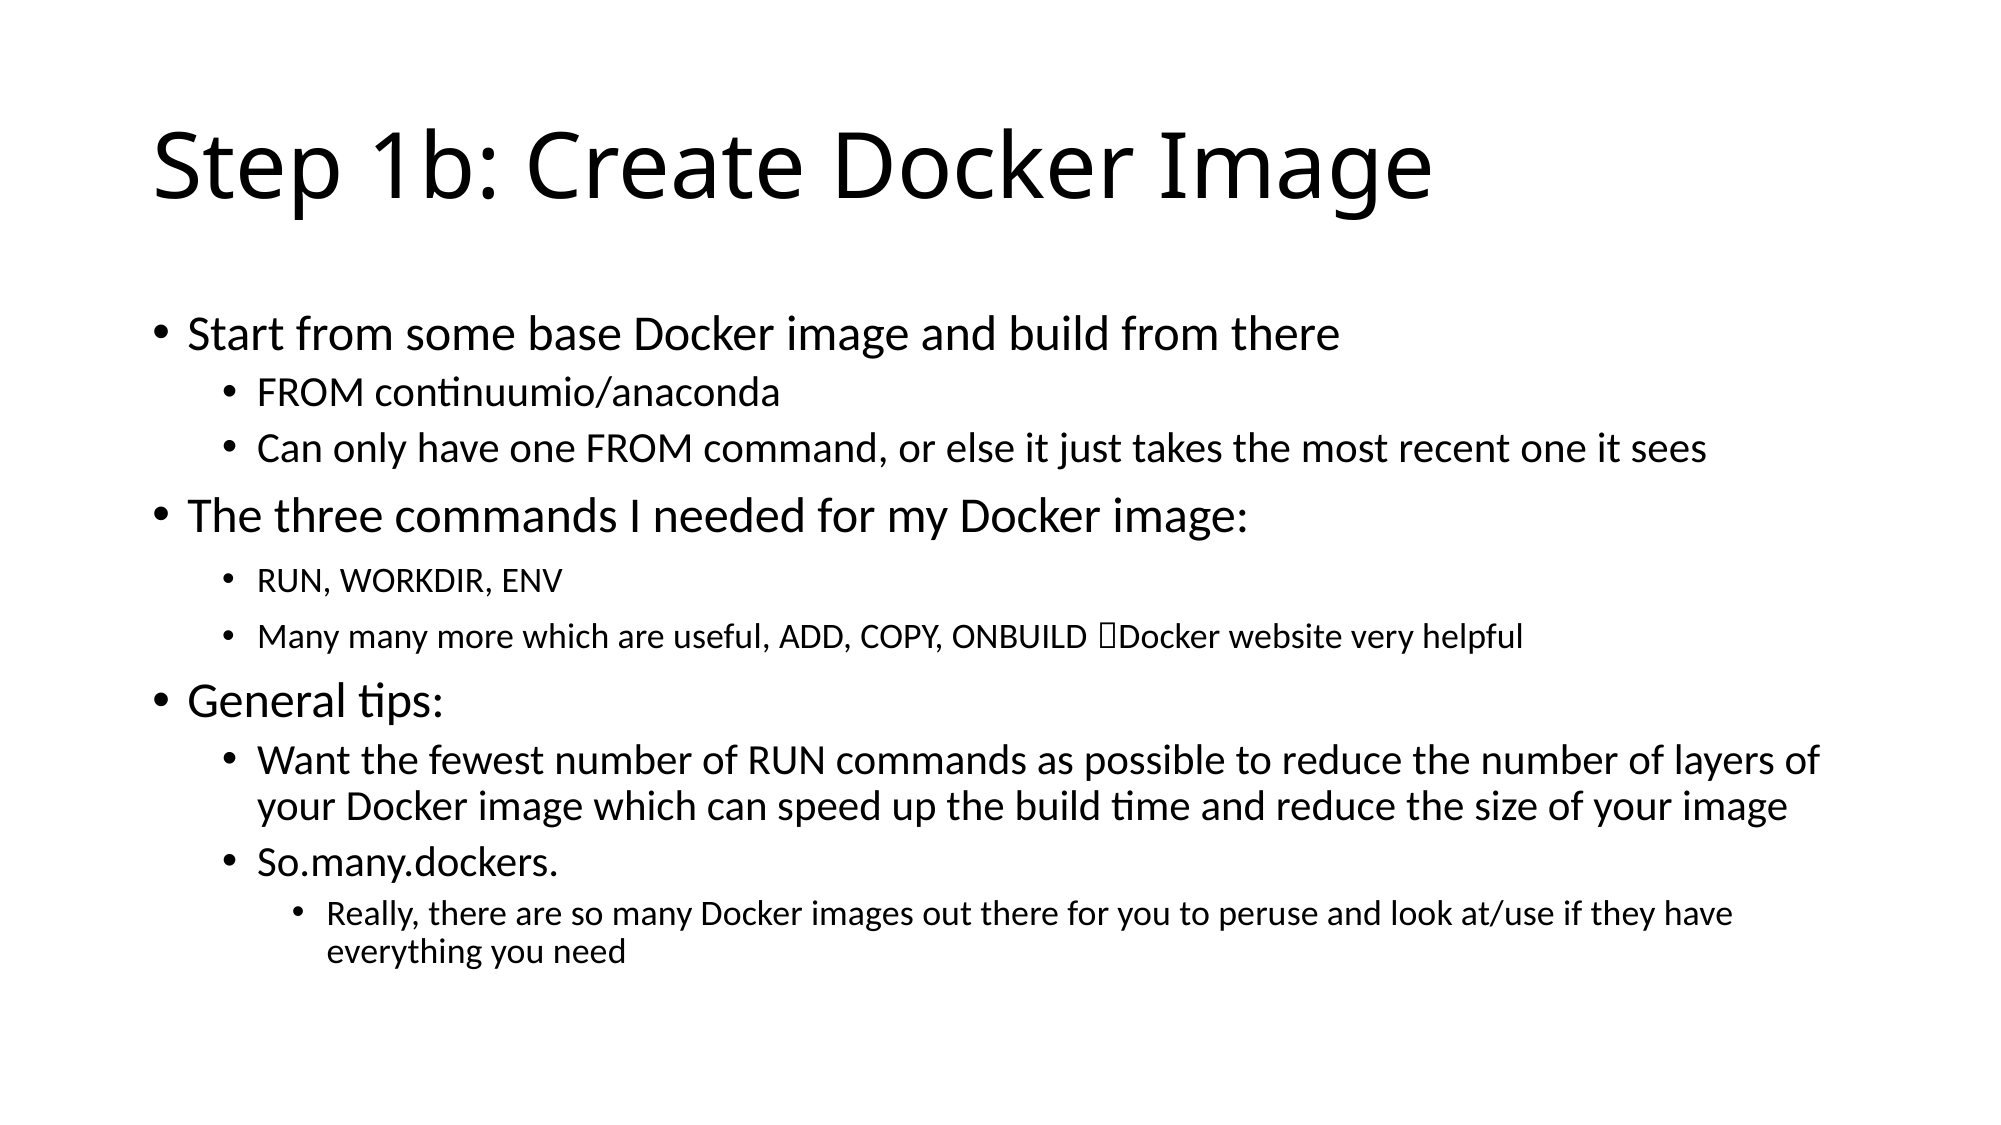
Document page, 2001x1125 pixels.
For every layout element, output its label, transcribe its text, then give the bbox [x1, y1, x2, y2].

list Start from some base Docker image and build from there FROM continuumio/anaconda Can only have one FROM command, or else it just takes the most recent one it sees The three commands I needed for my Docker image: RUN, WORKDIR, ENV Many many more which are useful, ADD, COPY, ONBUILD Docker website very helpful General tips: Want the fewest number of RUN commands as possible to reduce the number of layers of your Docker image which can speed up the build time and reduce the size of your image So.many.dockers. Really, there are so many Docker images out there for you to peruse and look at/use if they have everything you need [137, 299, 1863, 1014]
title Step 1b: Create Docker Image [137, 59, 1863, 278]
